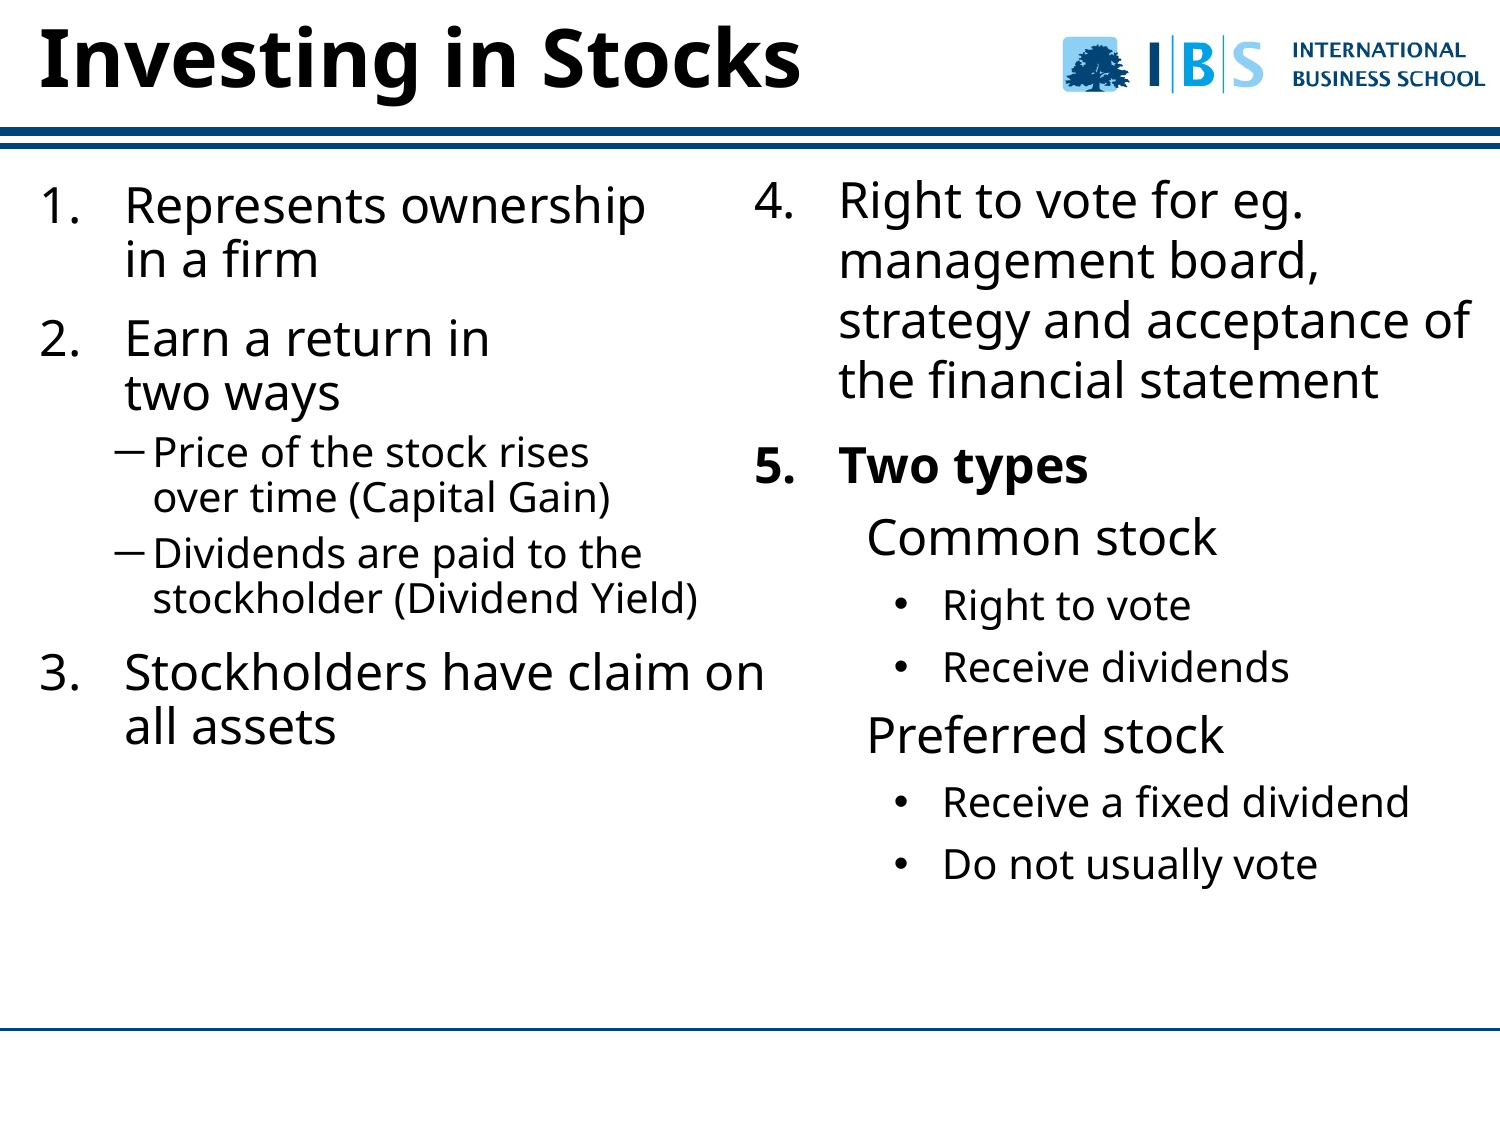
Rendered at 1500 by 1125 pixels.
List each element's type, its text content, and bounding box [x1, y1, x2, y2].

picture [1055, 26, 1495, 96]
title Investing in Stocks [24, 9, 1038, 113]
list Represents ownership in a firm Earn a return in two ways Price of the stock rises over time (Capital Gain) Dividends are paid to the stockholder (Dividend Yield) Stockholders have claim on all assets [24, 172, 808, 1001]
text_box Right to vote for eg. management board, strategy and acceptance of the financial statement Two types Common stock Right to vote Receive dividends Preferred stock Receive a fixed dividend Do not usually vote [739, 160, 1500, 953]
